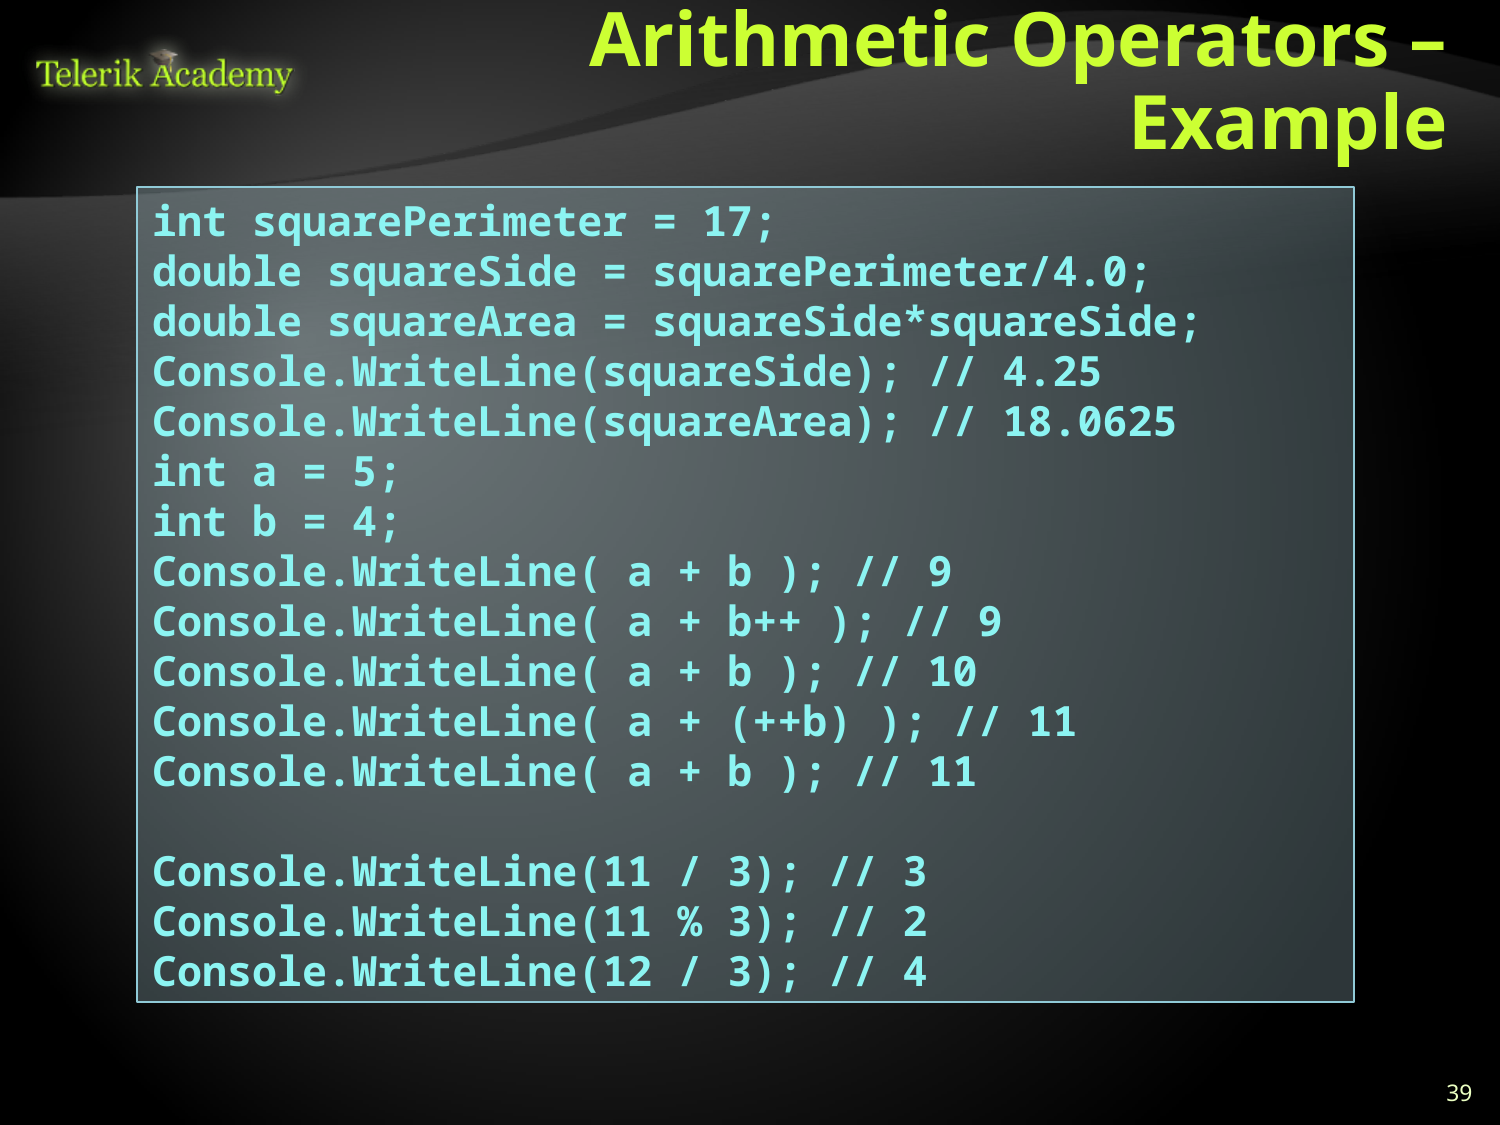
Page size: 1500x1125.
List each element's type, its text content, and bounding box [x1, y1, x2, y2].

slide_number 39 [1412, 1074, 1488, 1113]
picture [0, 0, 1500, 1125]
text_box int squarePerimeter = 17; double squareSide = squarePerimeter/4.0; double squareArea = squareSide*squareSide; Console.WriteLine(squareSide); // 4.25 Console.WriteLine(squareArea); // 18.0625 int a = 5; int b = 4; Console.WriteLine( a + b ); // 9 Console.WriteLine( a + b++ ); // 9 Console.WriteLine( a + b ); // 10 Console.WriteLine( a + (++b) ); // 11 Console.WriteLine( a + b ); // 11 Console.WriteLine(11 / 3); // 3 Console.WriteLine(11 % 3); // 2 Console.WriteLine(12 / 3); // 4 [137, 187, 1355, 1003]
title Arithmetic Operators – Example [300, 12, 1463, 150]
